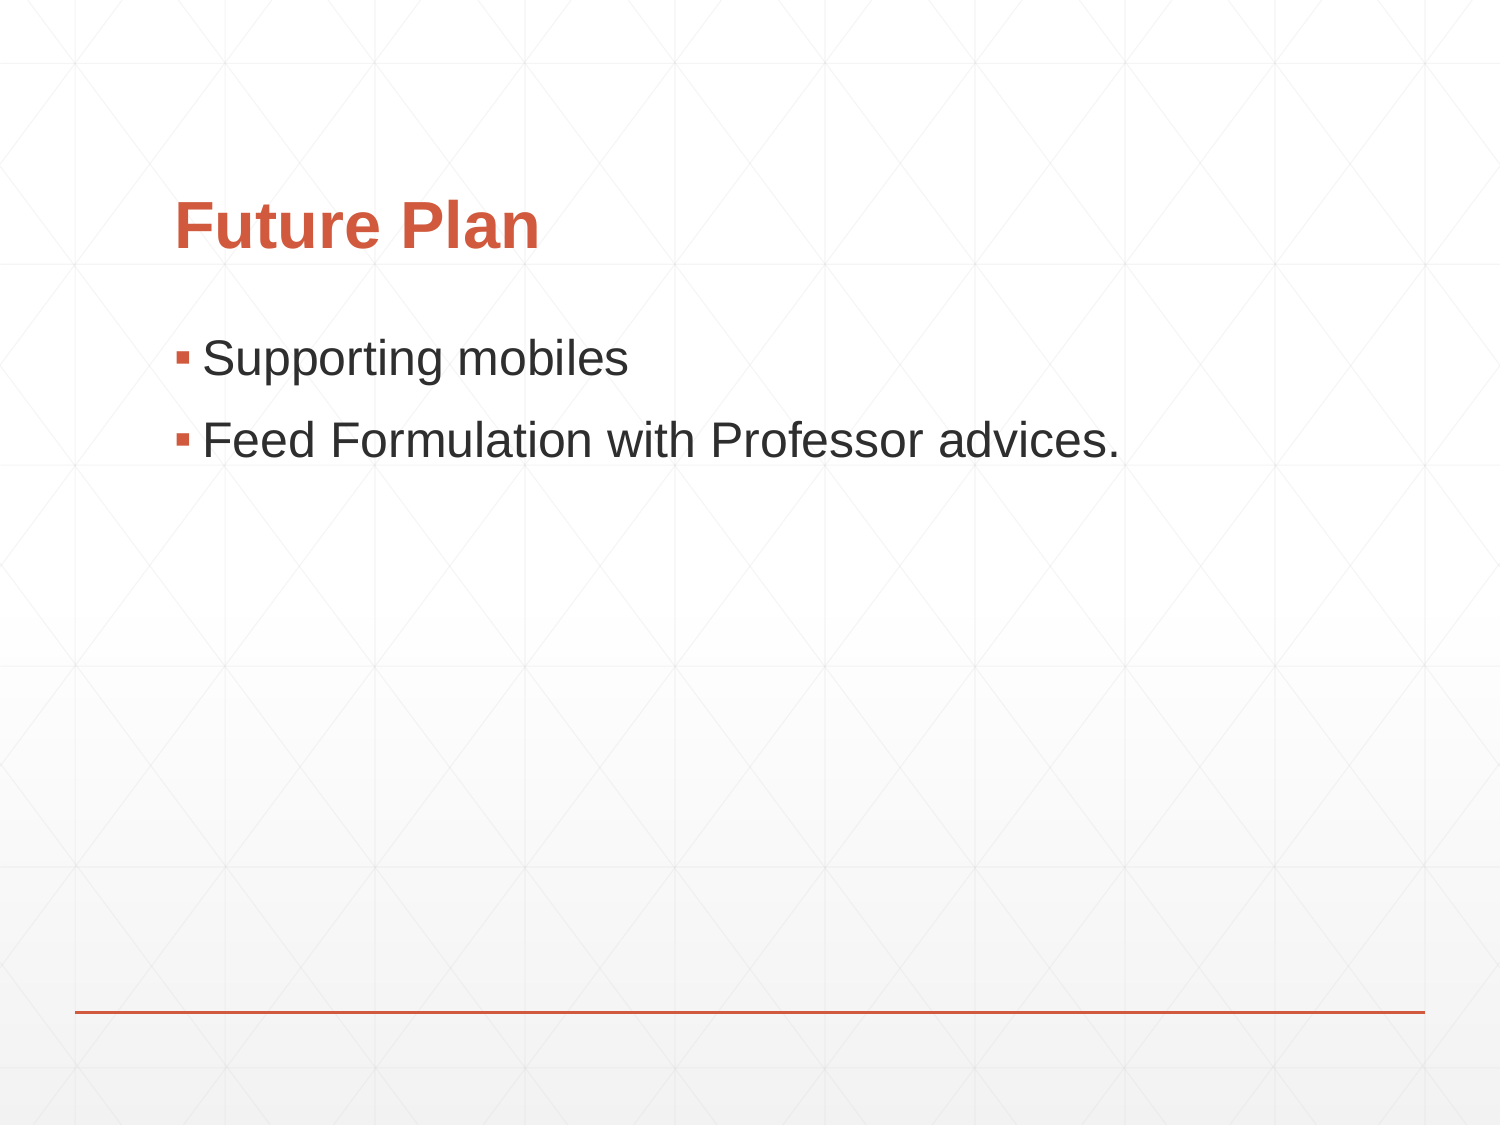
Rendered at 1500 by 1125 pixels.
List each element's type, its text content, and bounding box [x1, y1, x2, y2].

list Supporting mobiles Feed Formulation with Professor advices. [159, 324, 1341, 950]
title Future Plan [159, 82, 1341, 271]
